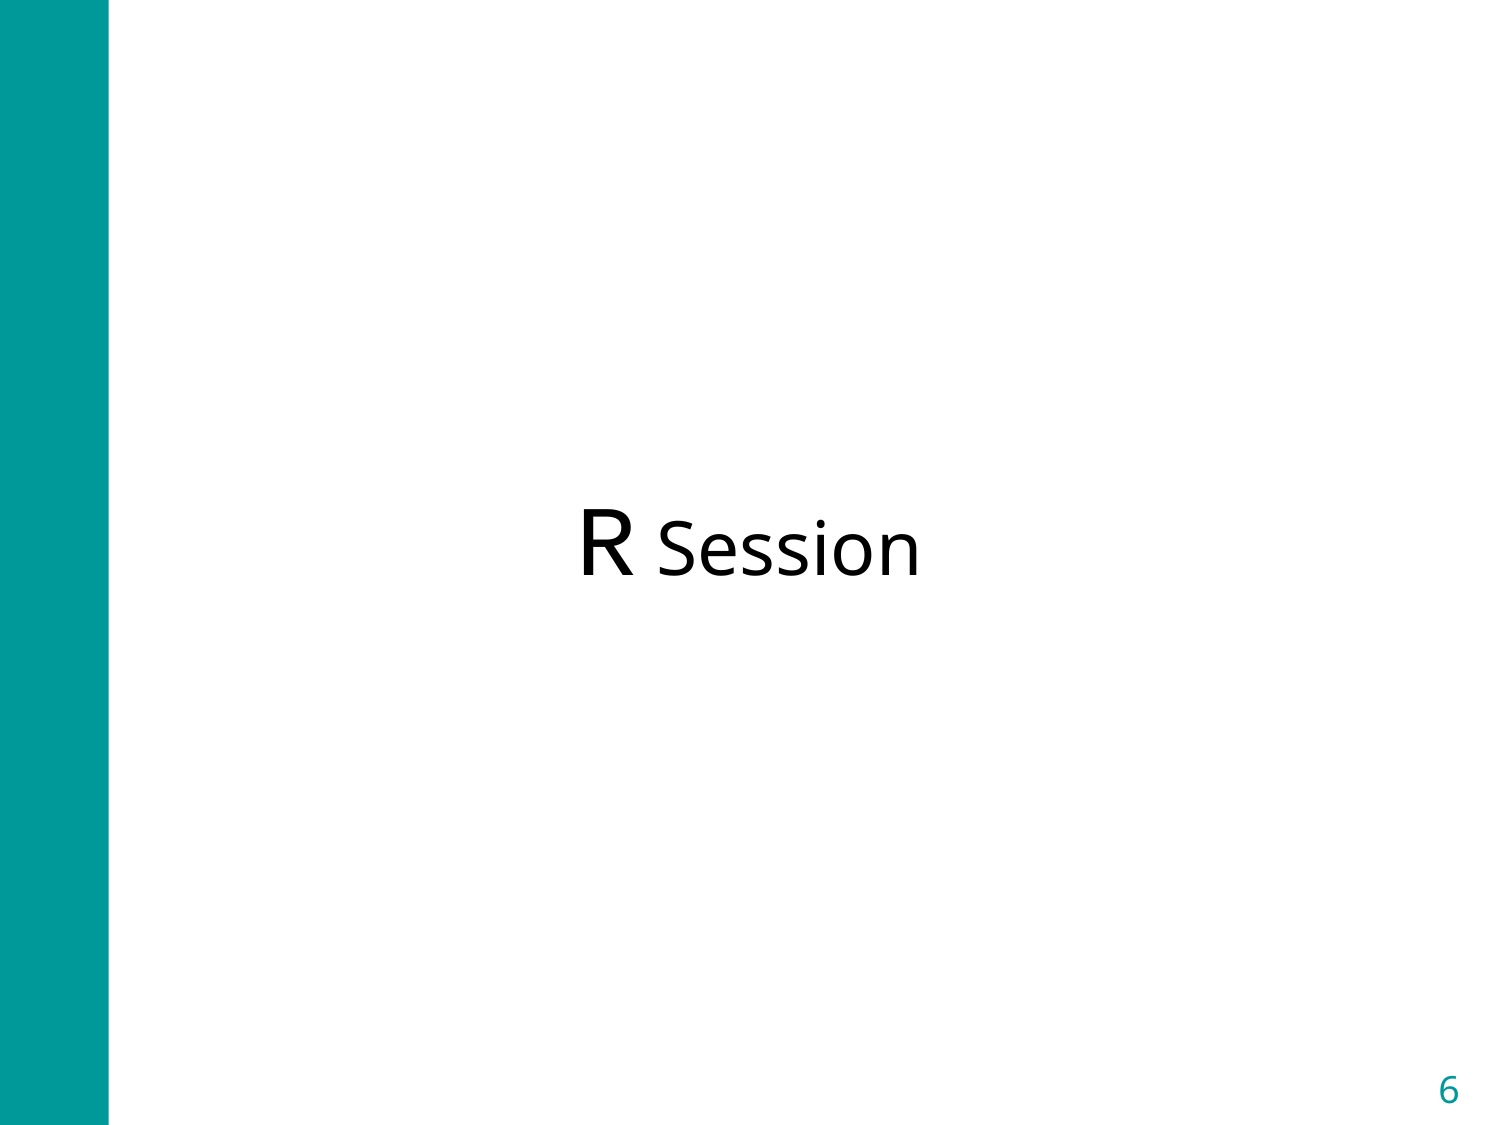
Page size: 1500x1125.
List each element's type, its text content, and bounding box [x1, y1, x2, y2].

text_box R Session [503, 289, 996, 782]
slide_number 6 [1402, 1057, 1496, 1125]
